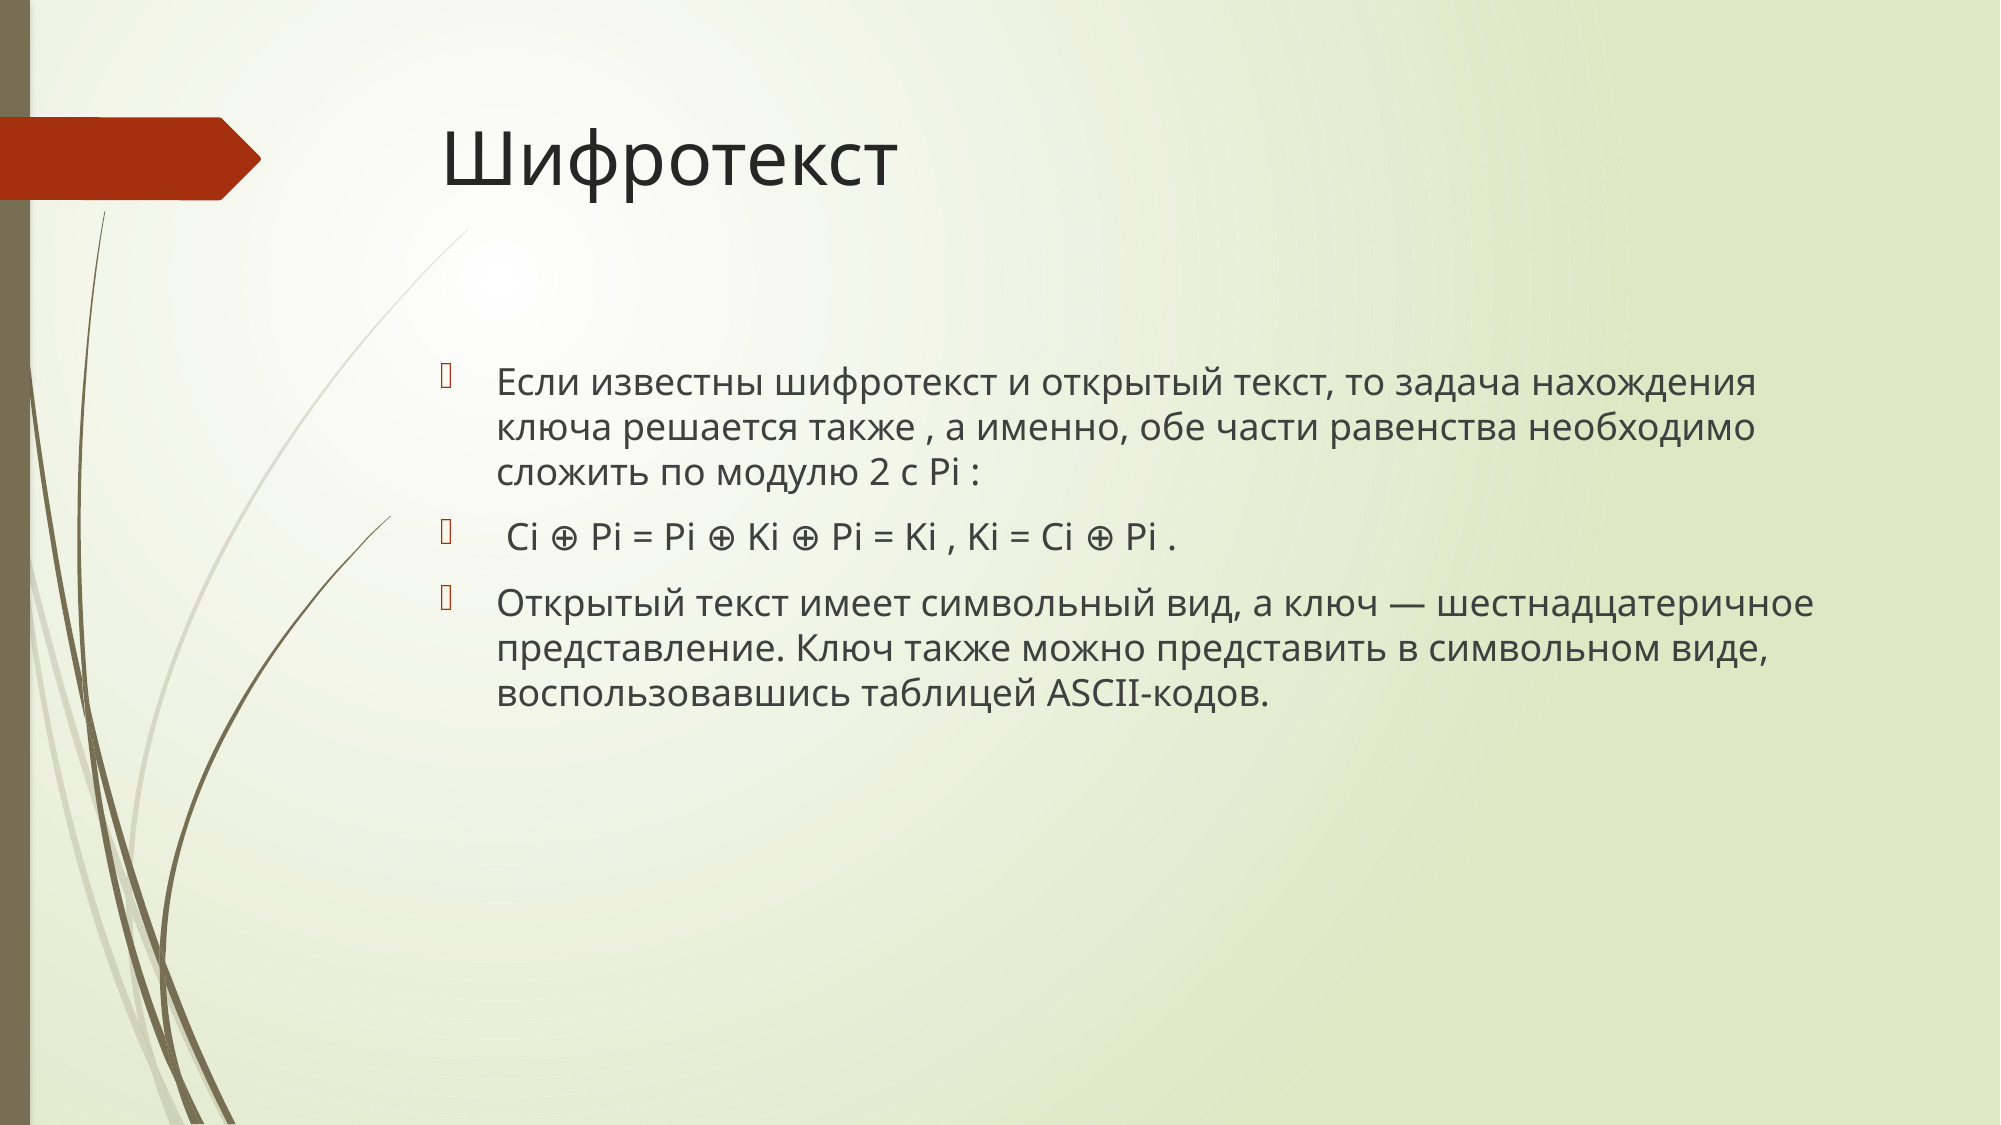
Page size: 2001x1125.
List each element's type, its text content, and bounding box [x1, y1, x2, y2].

list Если известны шифротекст и открытый текст, то задача нахождения ключа решается также , а именно, обе части равенства необходимо сложить по модулю 2 с Pi : Ci ⊕ Pi = Pi ⊕ Ki ⊕ Pi = Ki , Ki = Ci ⊕ Pi . Открытый текст имеет символьный вид, а ключ — шестнадцатеричное представление. Ключ также можно представить в символьном виде, воспользовавшись таблицей ASCII-кодов. [424, 350, 1888, 970]
title Шифротекст [425, 102, 1888, 313]
